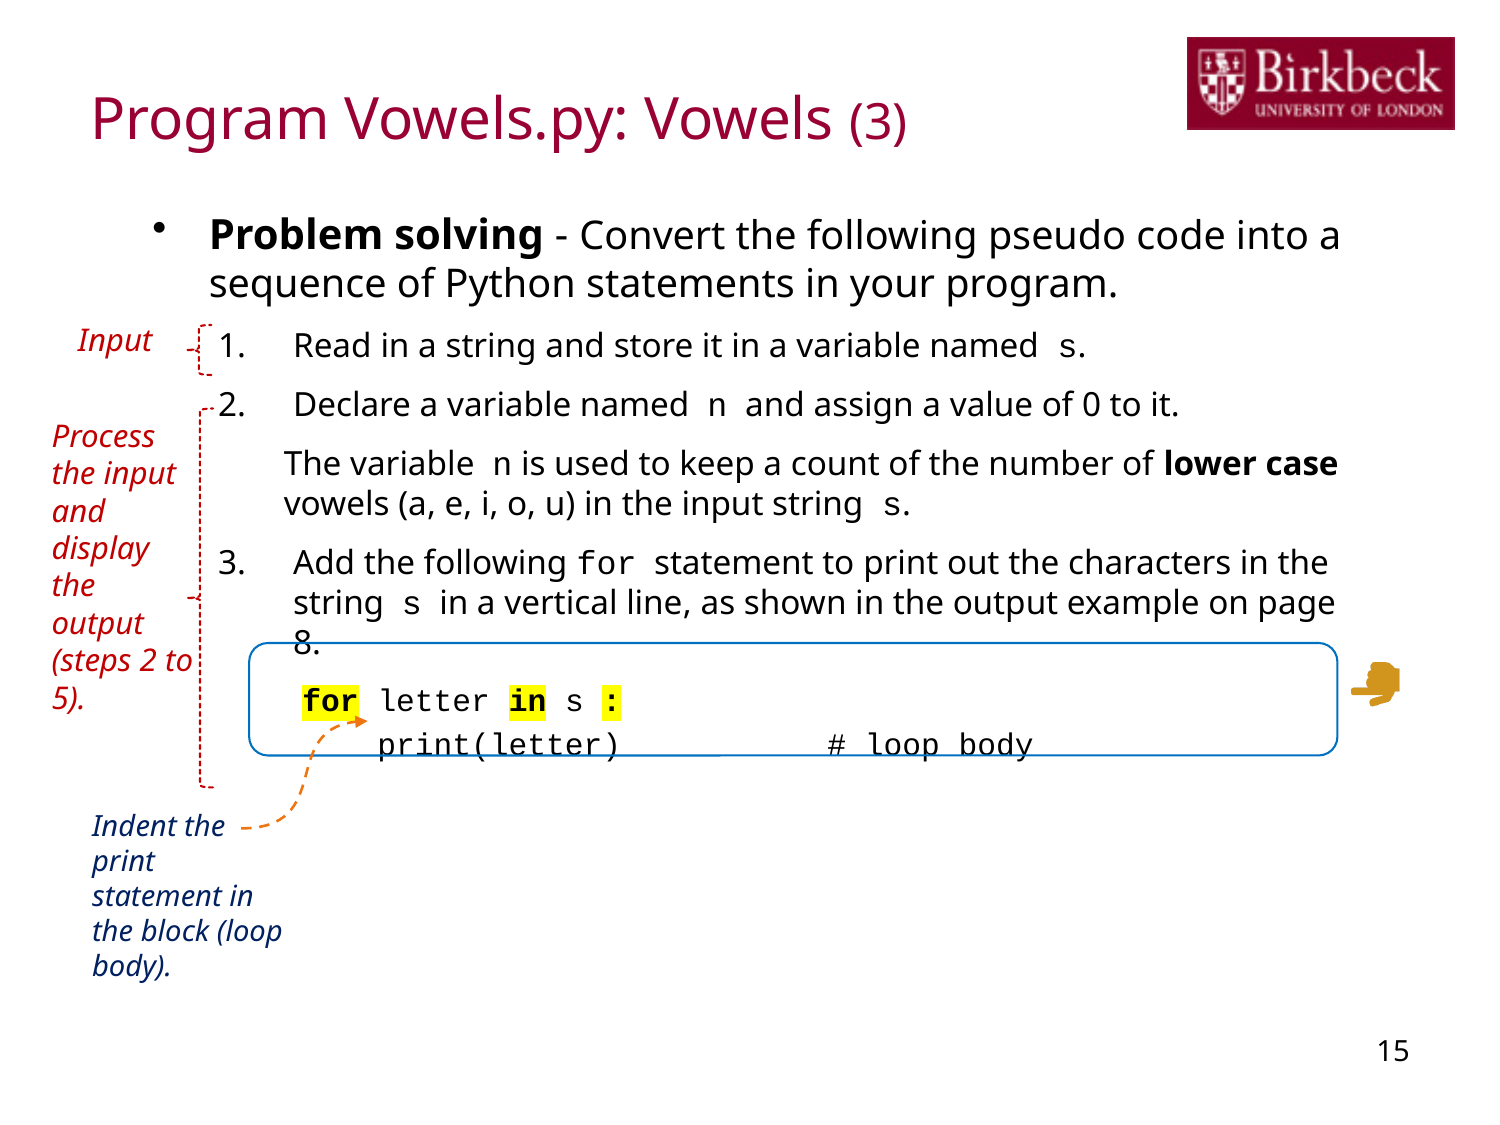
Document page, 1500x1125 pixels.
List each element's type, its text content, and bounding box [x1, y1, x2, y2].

text_box [187, 324, 212, 376]
text_box [249, 642, 1338, 756]
slide_number 15 [1074, 1024, 1426, 1103]
picture [1347, 646, 1403, 722]
text_box Process the input and display the output (steps 2 to 5). [36, 408, 213, 723]
text_box [199, 408, 214, 788]
picture [1187, 37, 1455, 130]
text_box Input [63, 312, 187, 365]
list Problem solving - Convert the following pseudo code into a sequence of Python statements in your program. Read in a string and store it in a variable named s. Declare a variable named n and assign a value of 0 to it. The variable n is used to keep a count of the number of lower case vowels (a, e, i, o, u) in the input string s. Add the following for statement to print out the characters in the string s in a vertical line, as shown in the output example on page 8. for letter in s : print(letter) # loop body [137, 200, 1375, 1050]
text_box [240, 720, 368, 829]
text_box Indent the print statement in the block (loop body). [77, 800, 305, 990]
title Program Vowels.py: Vowels (3) [75, 45, 1125, 188]
